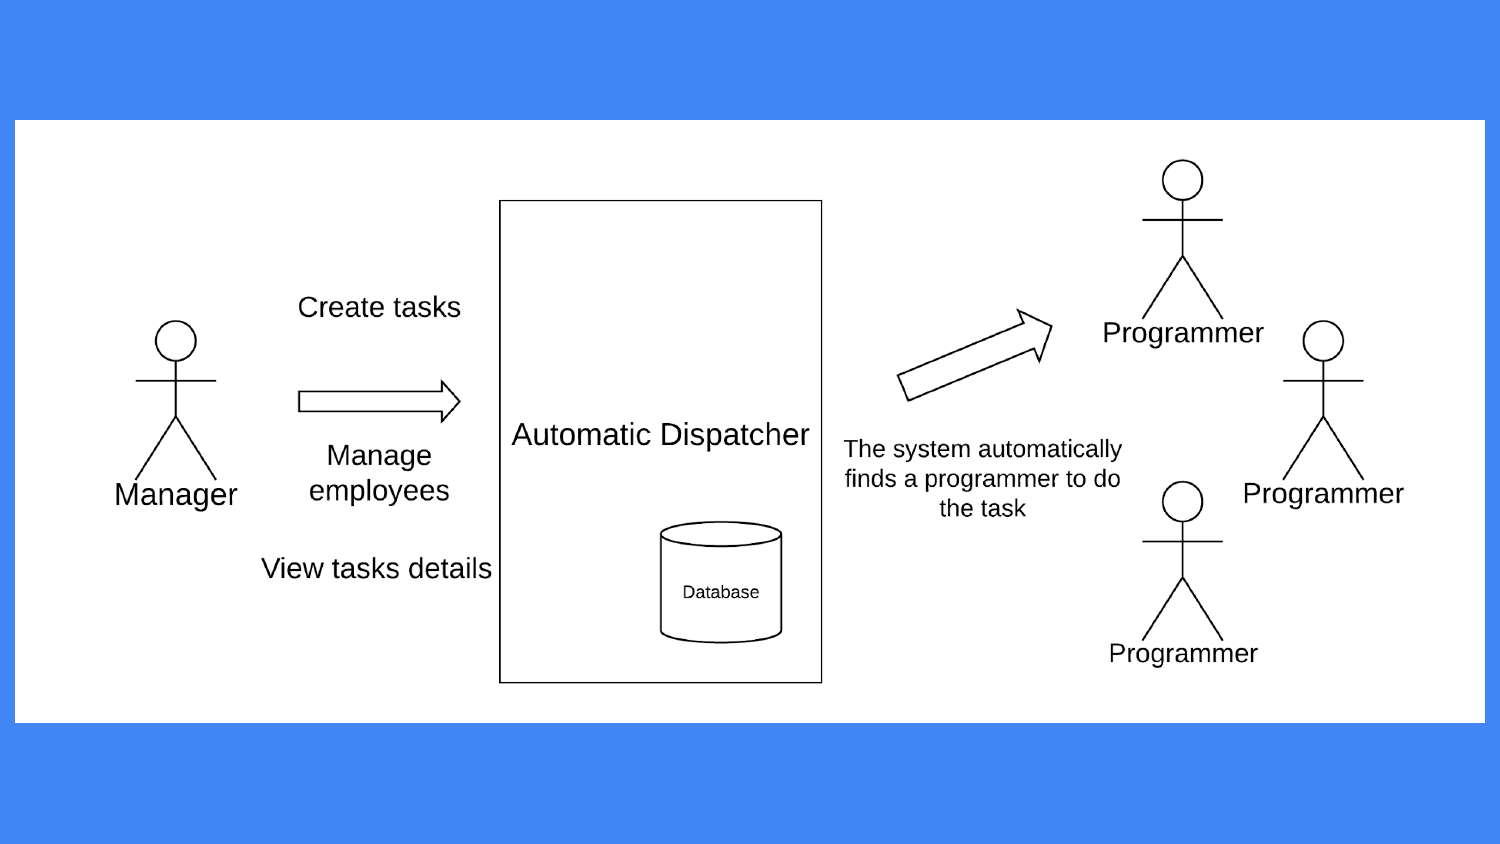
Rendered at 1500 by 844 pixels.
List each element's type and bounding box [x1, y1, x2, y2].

picture [15, 120, 1485, 724]
